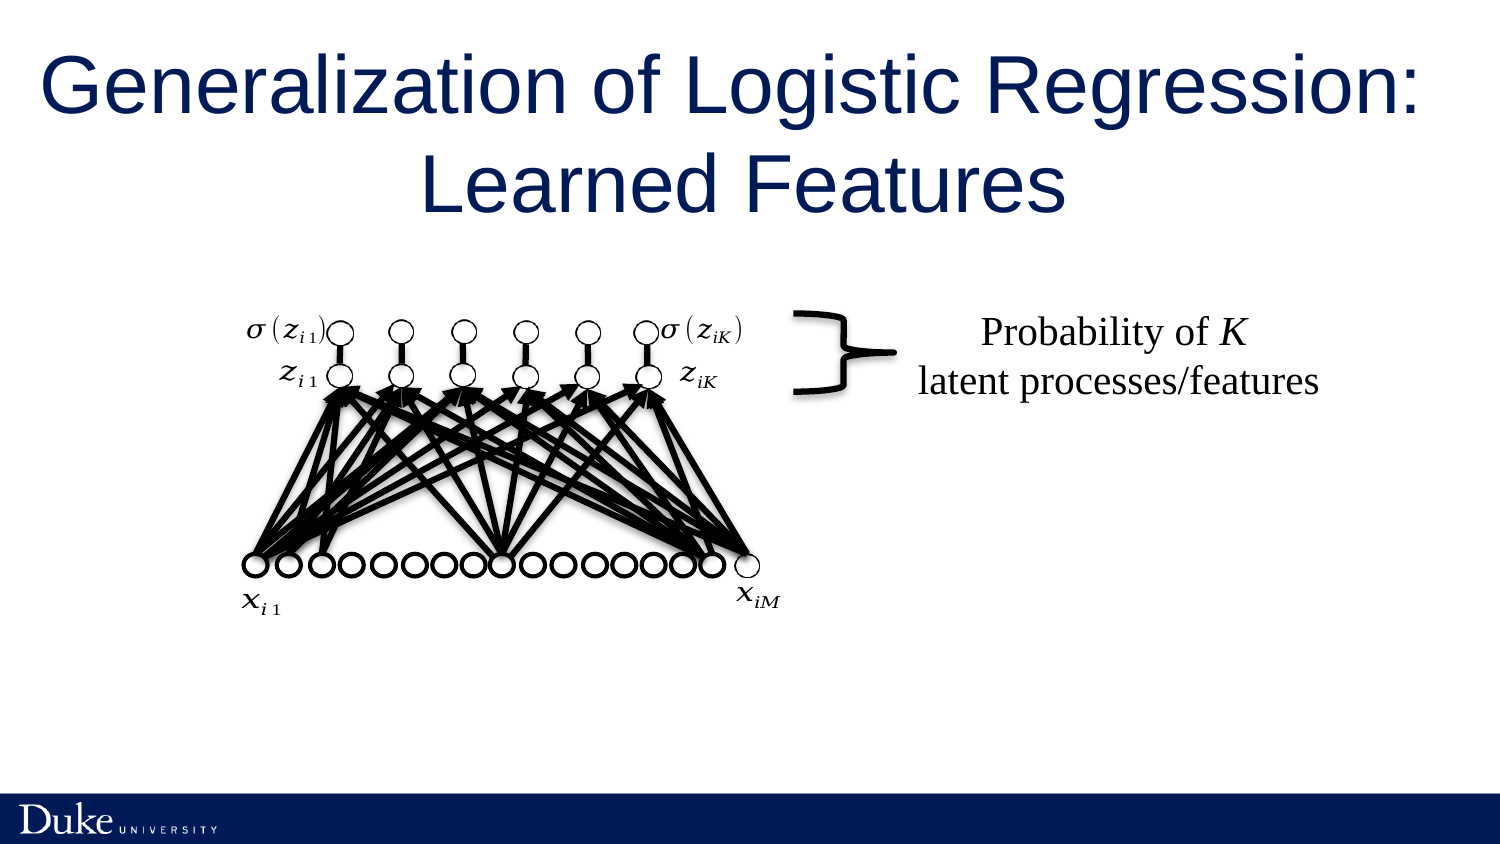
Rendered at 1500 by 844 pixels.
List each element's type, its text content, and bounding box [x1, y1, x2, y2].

text_box [793, 310, 878, 395]
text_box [501, 388, 585, 554]
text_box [243, 553, 760, 578]
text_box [400, 386, 503, 555]
title Generalization of Logistic Regression: Learned Features [23, 21, 1465, 239]
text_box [263, 384, 402, 558]
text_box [586, 388, 705, 558]
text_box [705, 388, 748, 555]
picture [0, 0, 1500, 844]
text_box Probability of K latent processes/features [878, 296, 1360, 410]
